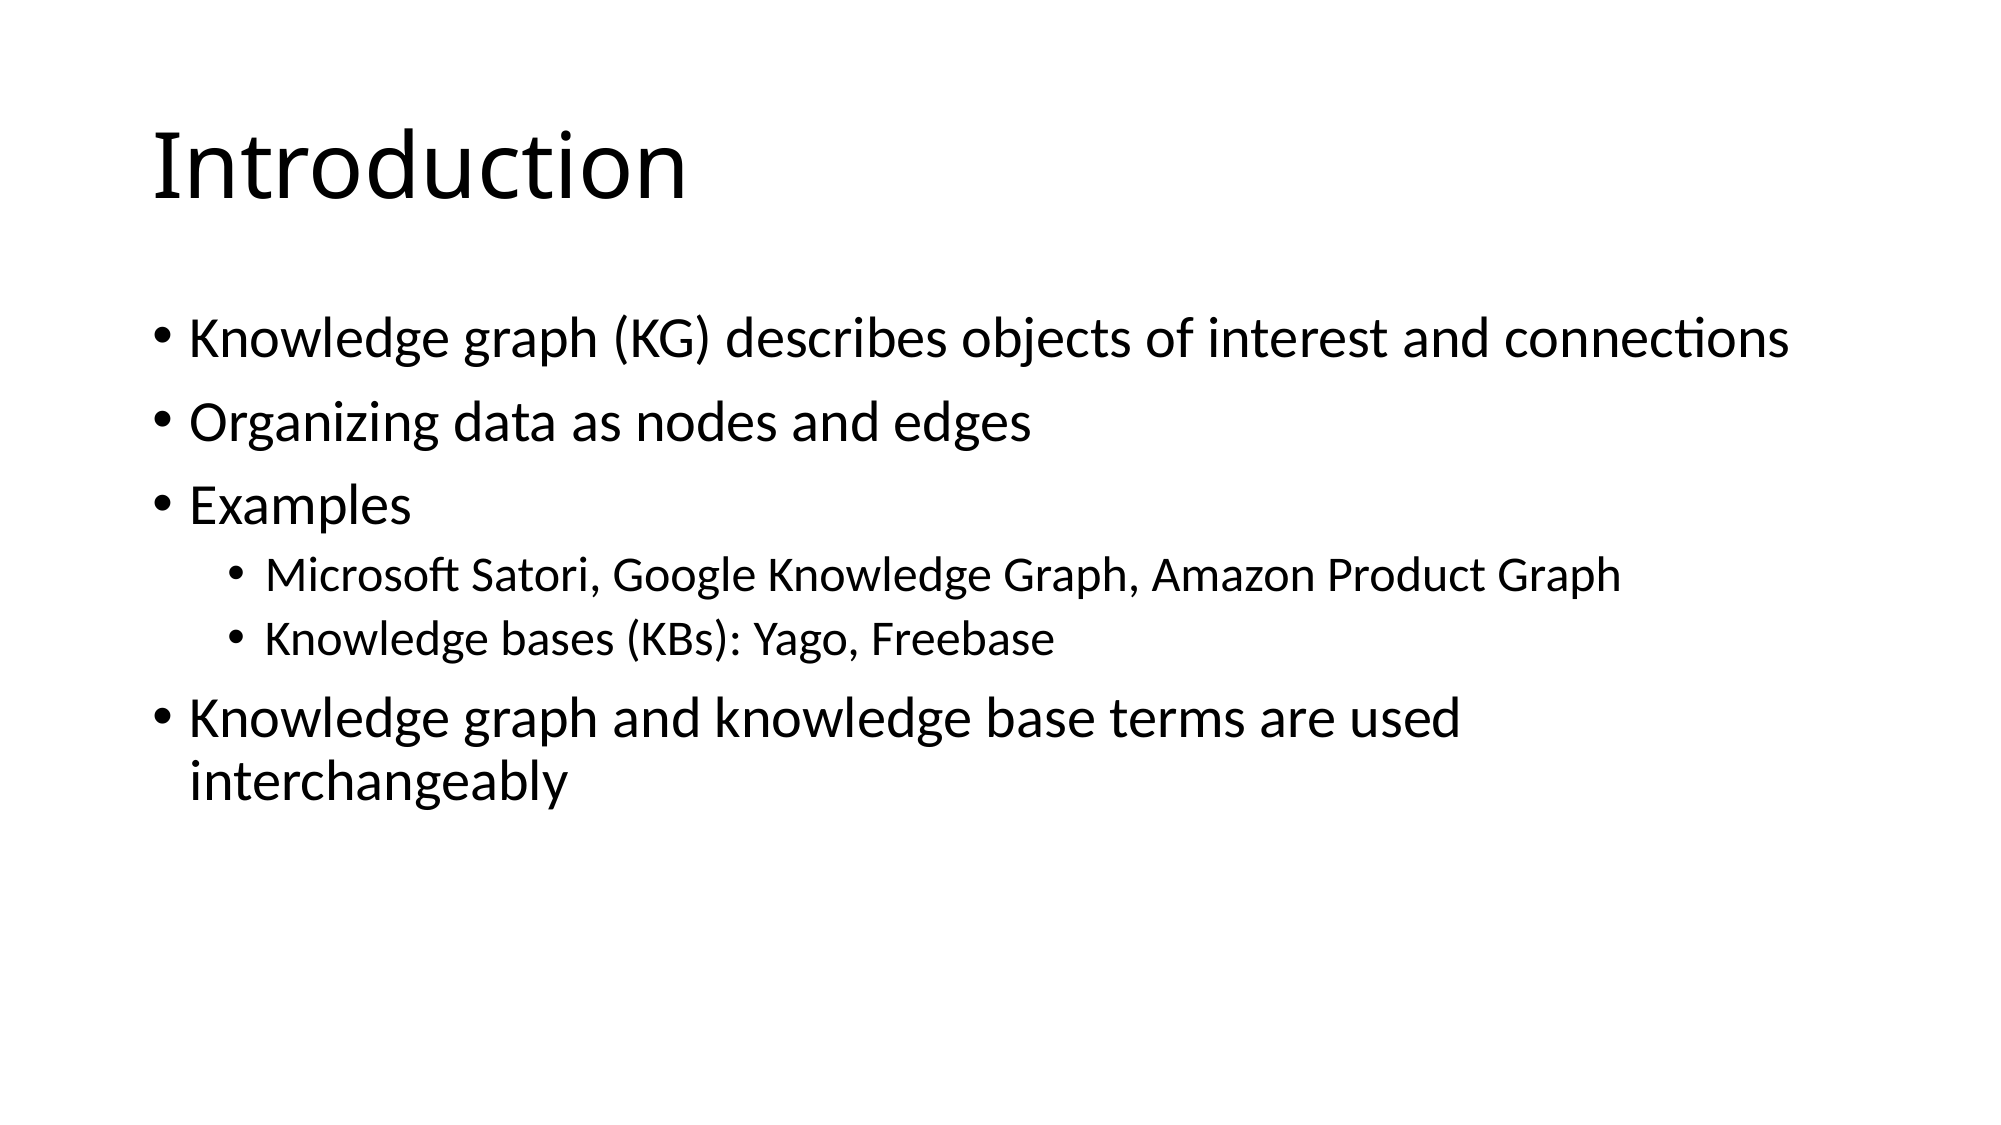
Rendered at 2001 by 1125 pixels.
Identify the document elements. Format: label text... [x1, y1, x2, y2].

title Introduction [137, 59, 1863, 278]
list Knowledge graph (KG) describes objects of interest and connections Organizing data as nodes and edges Examples Microsoft Satori, Google Knowledge Graph, Amazon Product Graph Knowledge bases (KBs): Yago, Freebase Knowledge graph and knowledge base terms are used interchangeably [137, 299, 1863, 1014]
